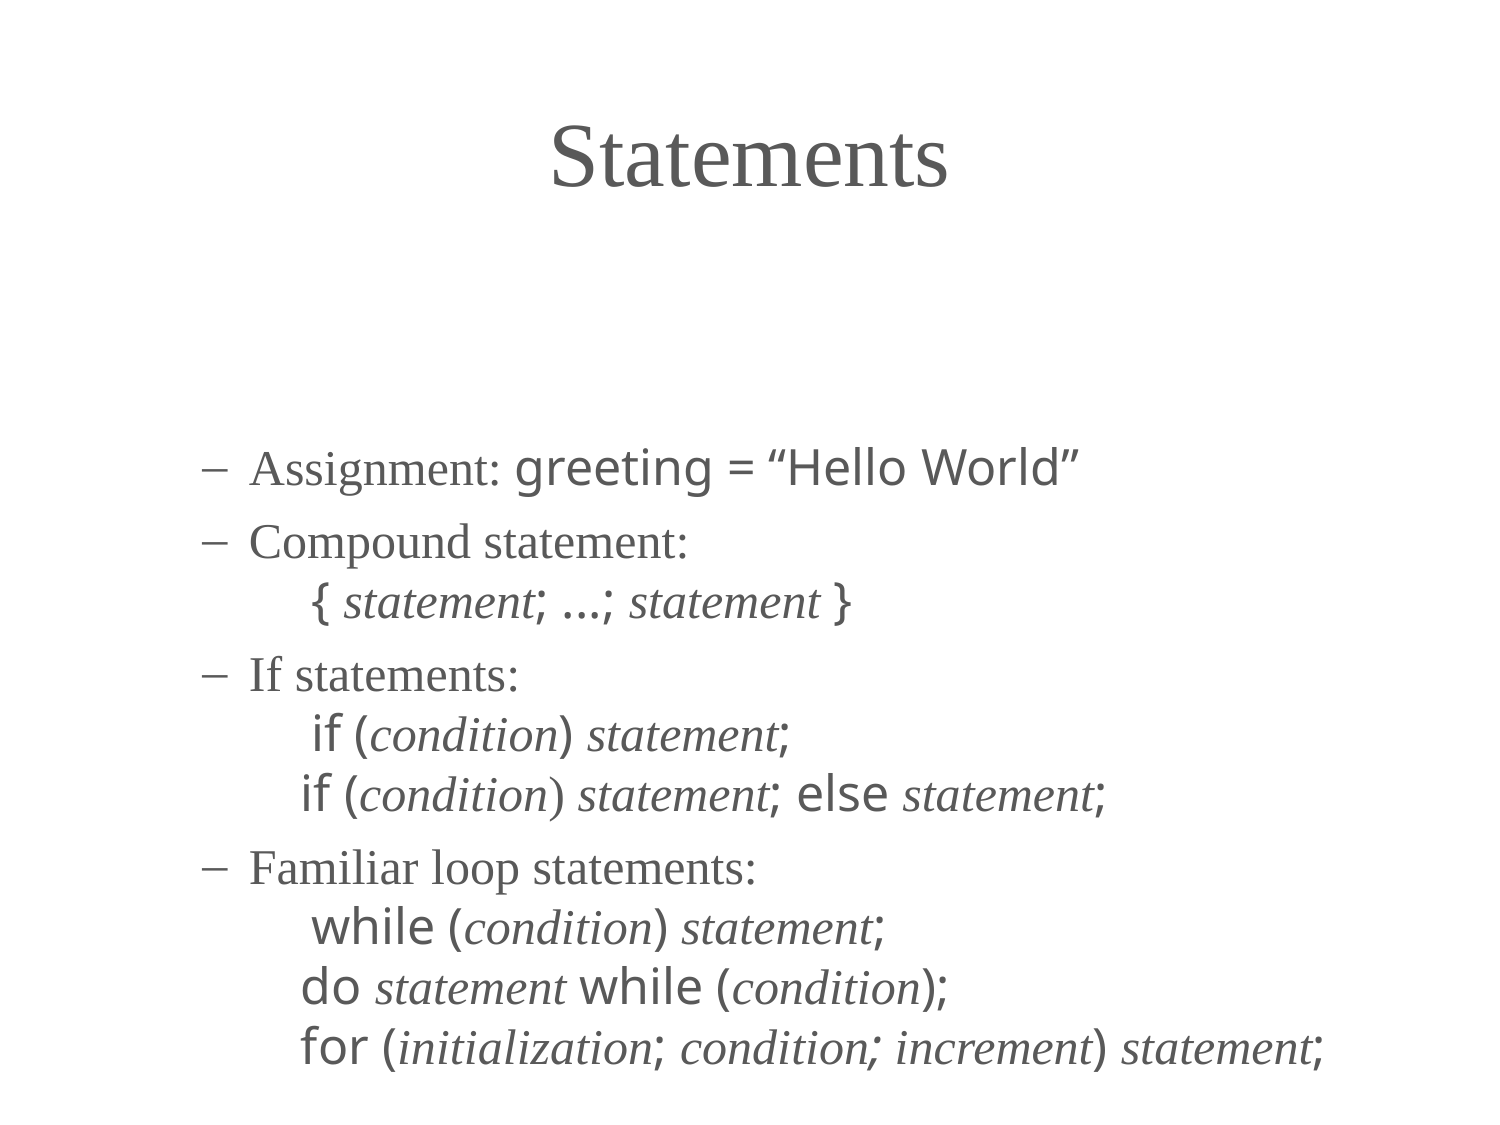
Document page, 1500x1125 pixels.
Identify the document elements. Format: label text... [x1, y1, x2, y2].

text_box Most JavaScript statements are also borrowed from C Assignment: greeting = “Hello World” Compound statement: { statement; ...; statement } If statements: if (condition) statement; if (condition) statement; else statement; Familiar loop statements: while (condition) statement; do statement while (condition); for (initialization; condition; increment) statement; [112, 275, 1388, 1100]
text_box Statements [112, 87, 1388, 213]
